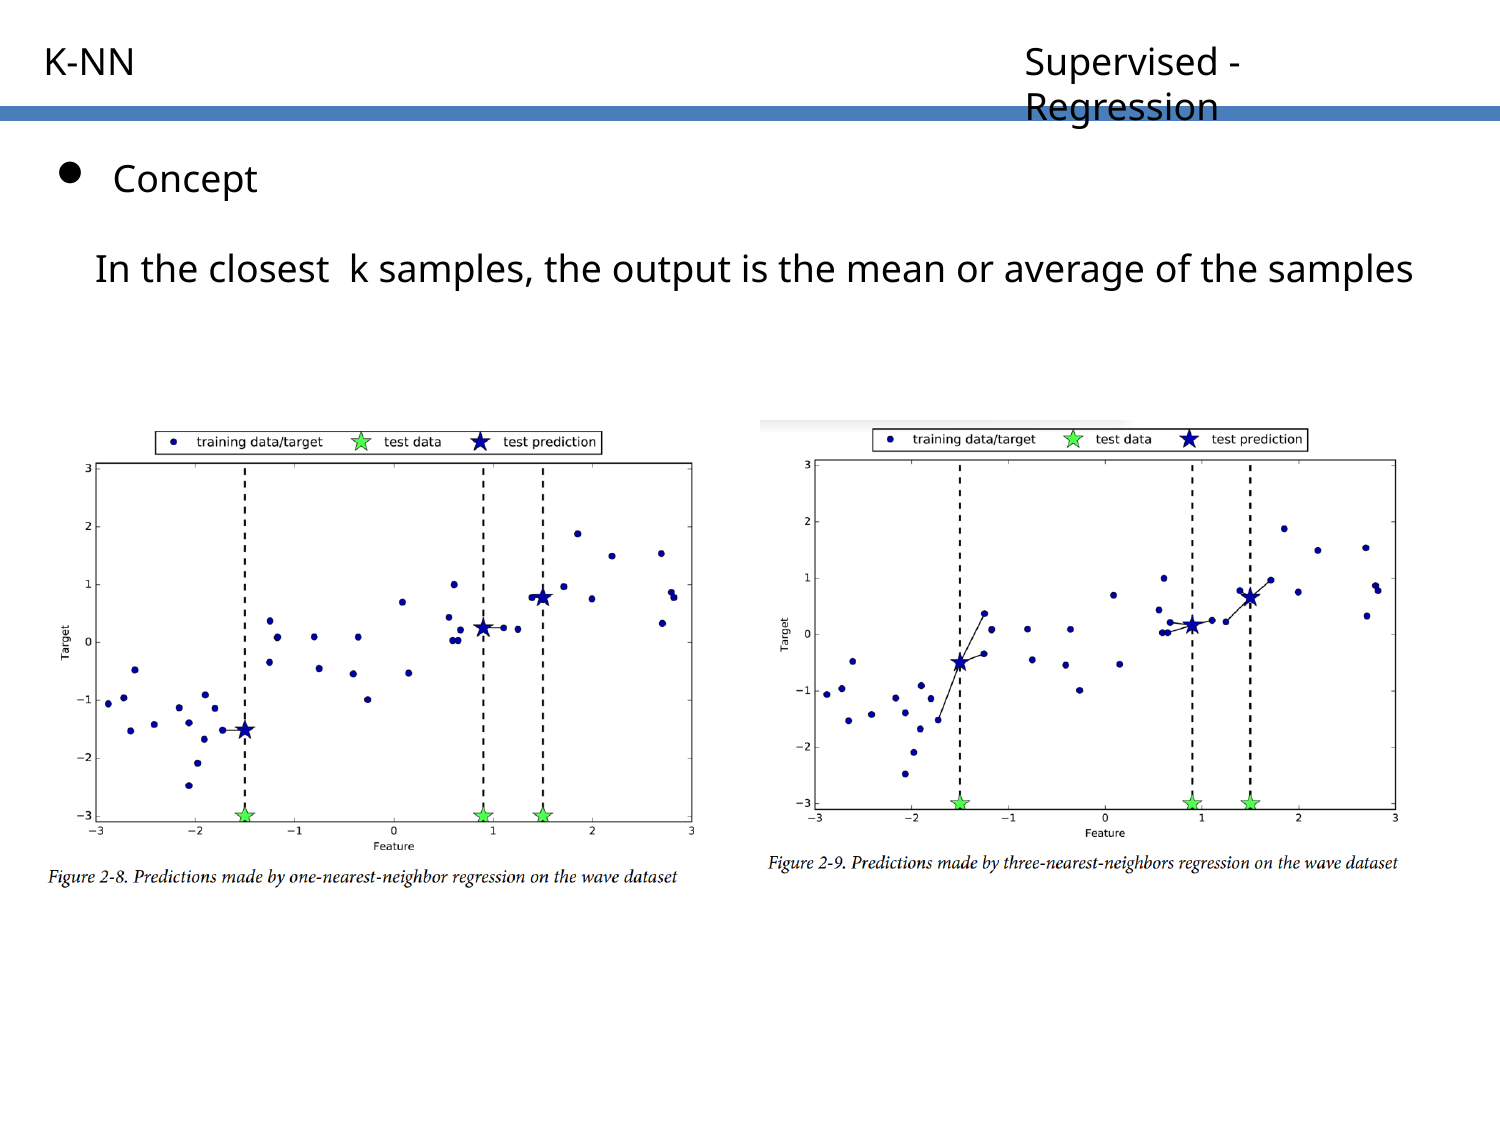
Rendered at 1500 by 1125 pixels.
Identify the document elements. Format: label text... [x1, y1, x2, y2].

text_box Supervised - Regression [1009, 30, 1456, 136]
picture [759, 420, 1412, 881]
text_box K-NN [28, 30, 440, 91]
text_box Concept In the closest k samples, the output is the mean or average of the samples [41, 148, 1457, 478]
picture [28, 420, 716, 894]
